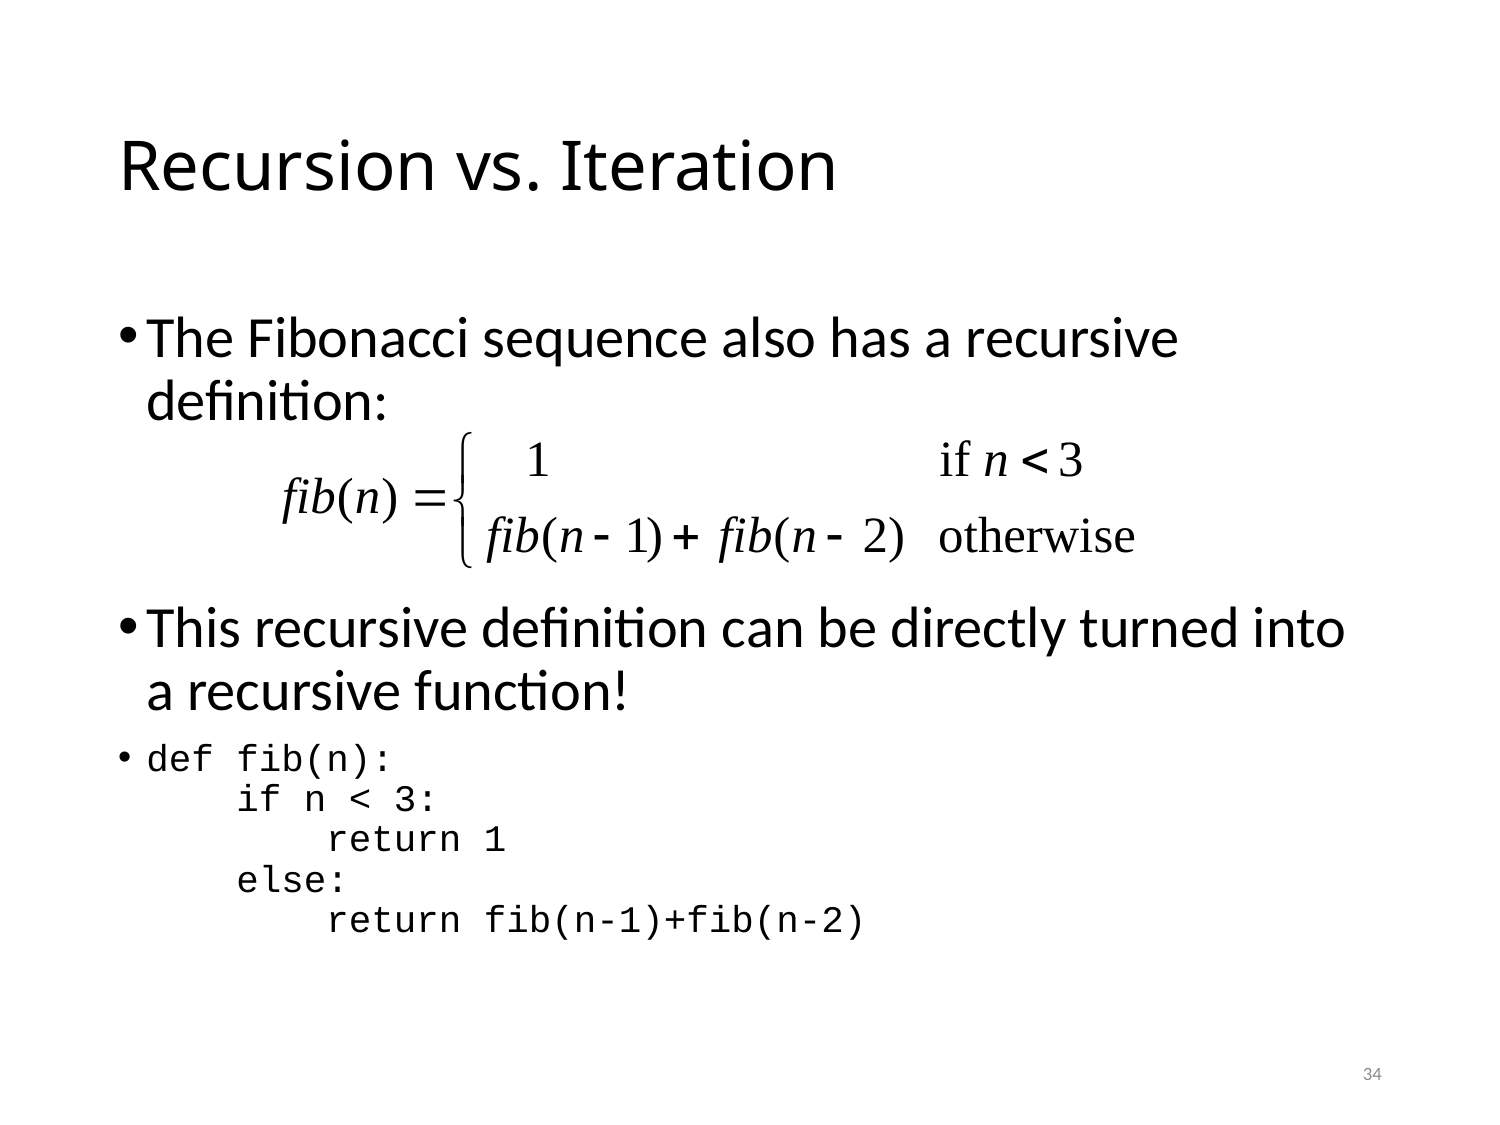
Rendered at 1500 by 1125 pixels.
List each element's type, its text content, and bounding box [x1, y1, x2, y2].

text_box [264, 424, 1144, 578]
title Recursion vs. Iteration [103, 59, 1397, 278]
slide_number 34 [1059, 1042, 1397, 1103]
list The Fibonacci sequence also has a recursive definition: This recursive definition can be directly turned into a recursive function! def fib(n): if n < 3: return 1 else: return fib(n-1)+fib(n-2) [103, 299, 1397, 1014]
